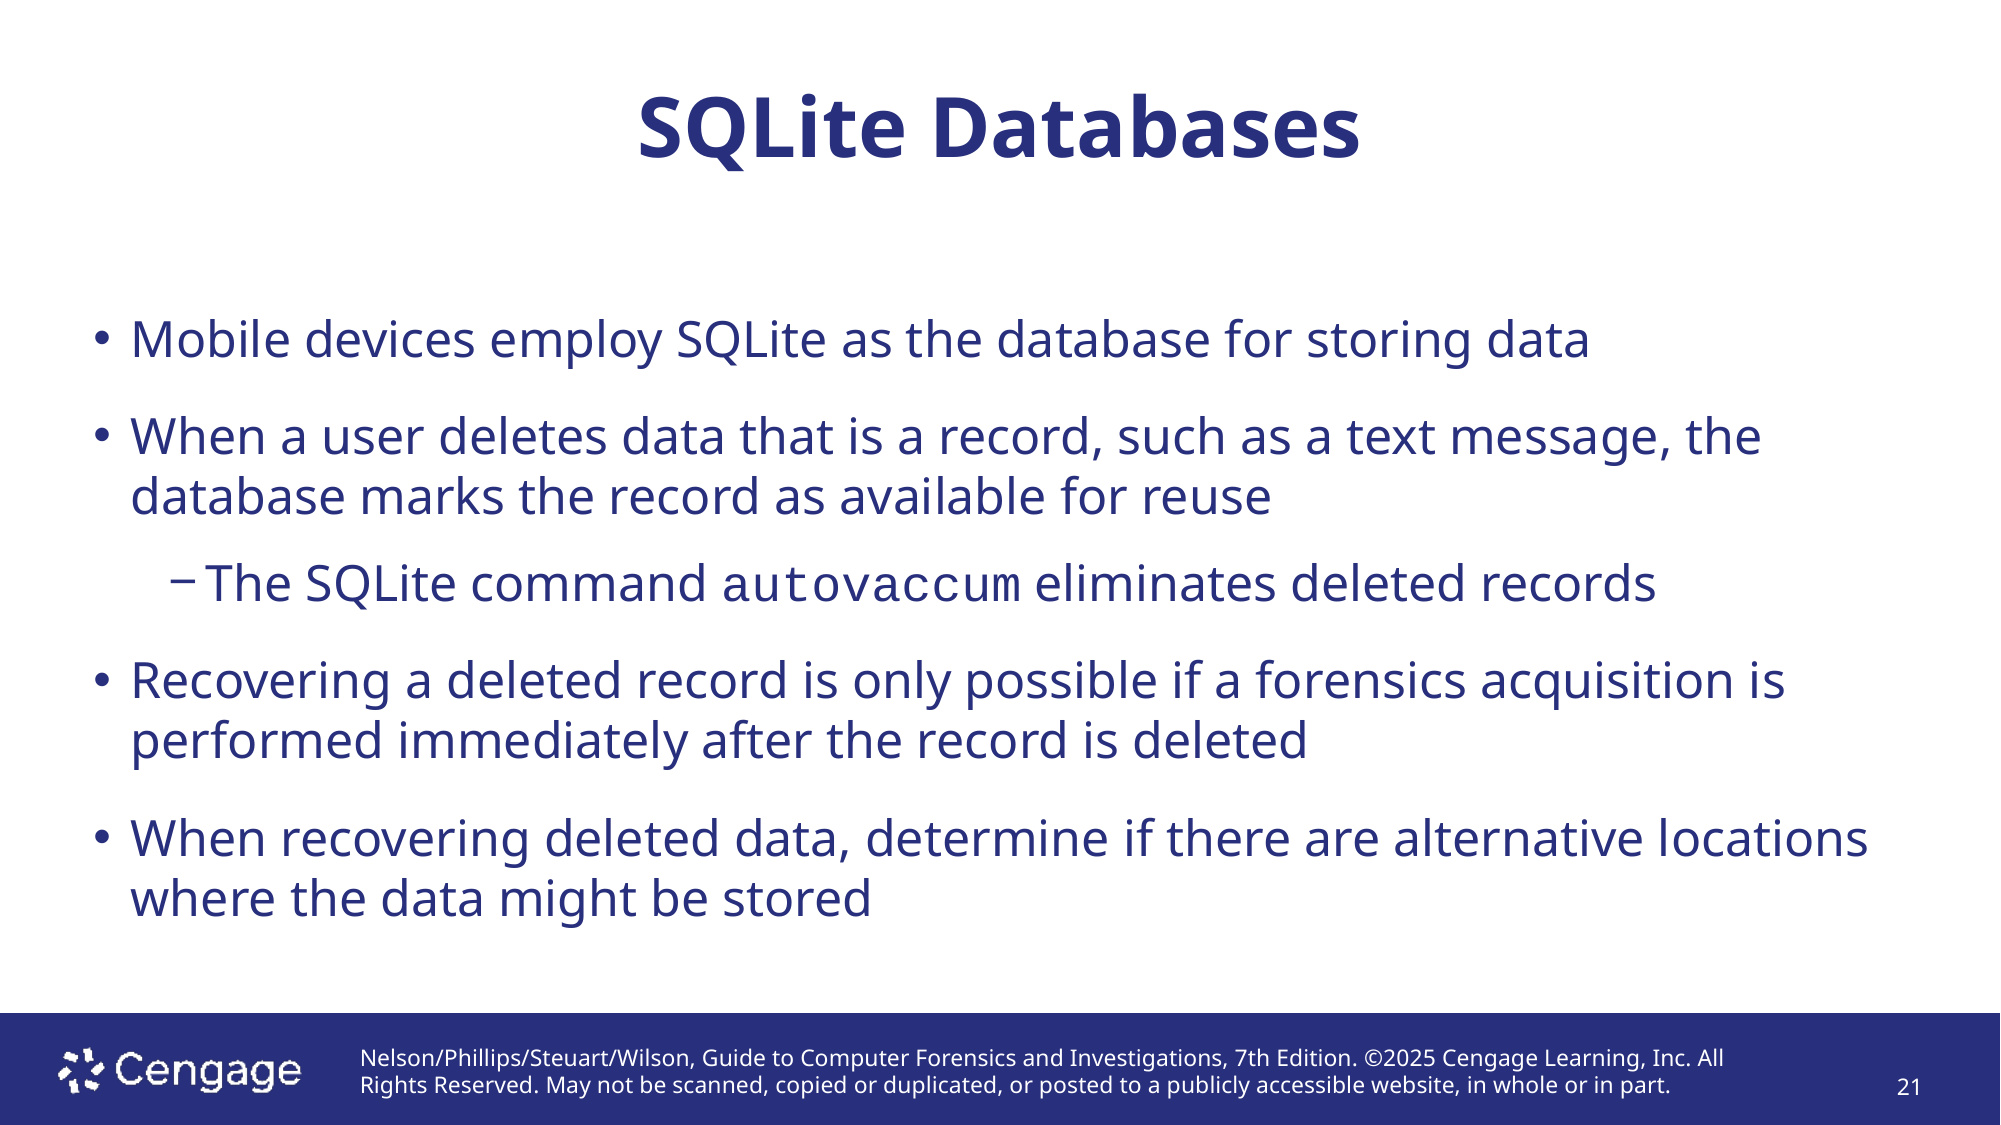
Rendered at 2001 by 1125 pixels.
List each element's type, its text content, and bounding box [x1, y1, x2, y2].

title SQLite Databases [78, 77, 1923, 278]
list Mobile devices employ SQLite as the database for storing data When a user deletes data that is a record, such as a text message, the database marks the record as available for reuse The SQLite command autovaccum eliminates deleted records Recovering a deleted record is only possible if a forensics acquisition is performed immediately after the record is deleted When recovering deleted data, determine if there are alternative locations where the data might be stored [78, 299, 1923, 1014]
picture [30, 1020, 329, 1122]
